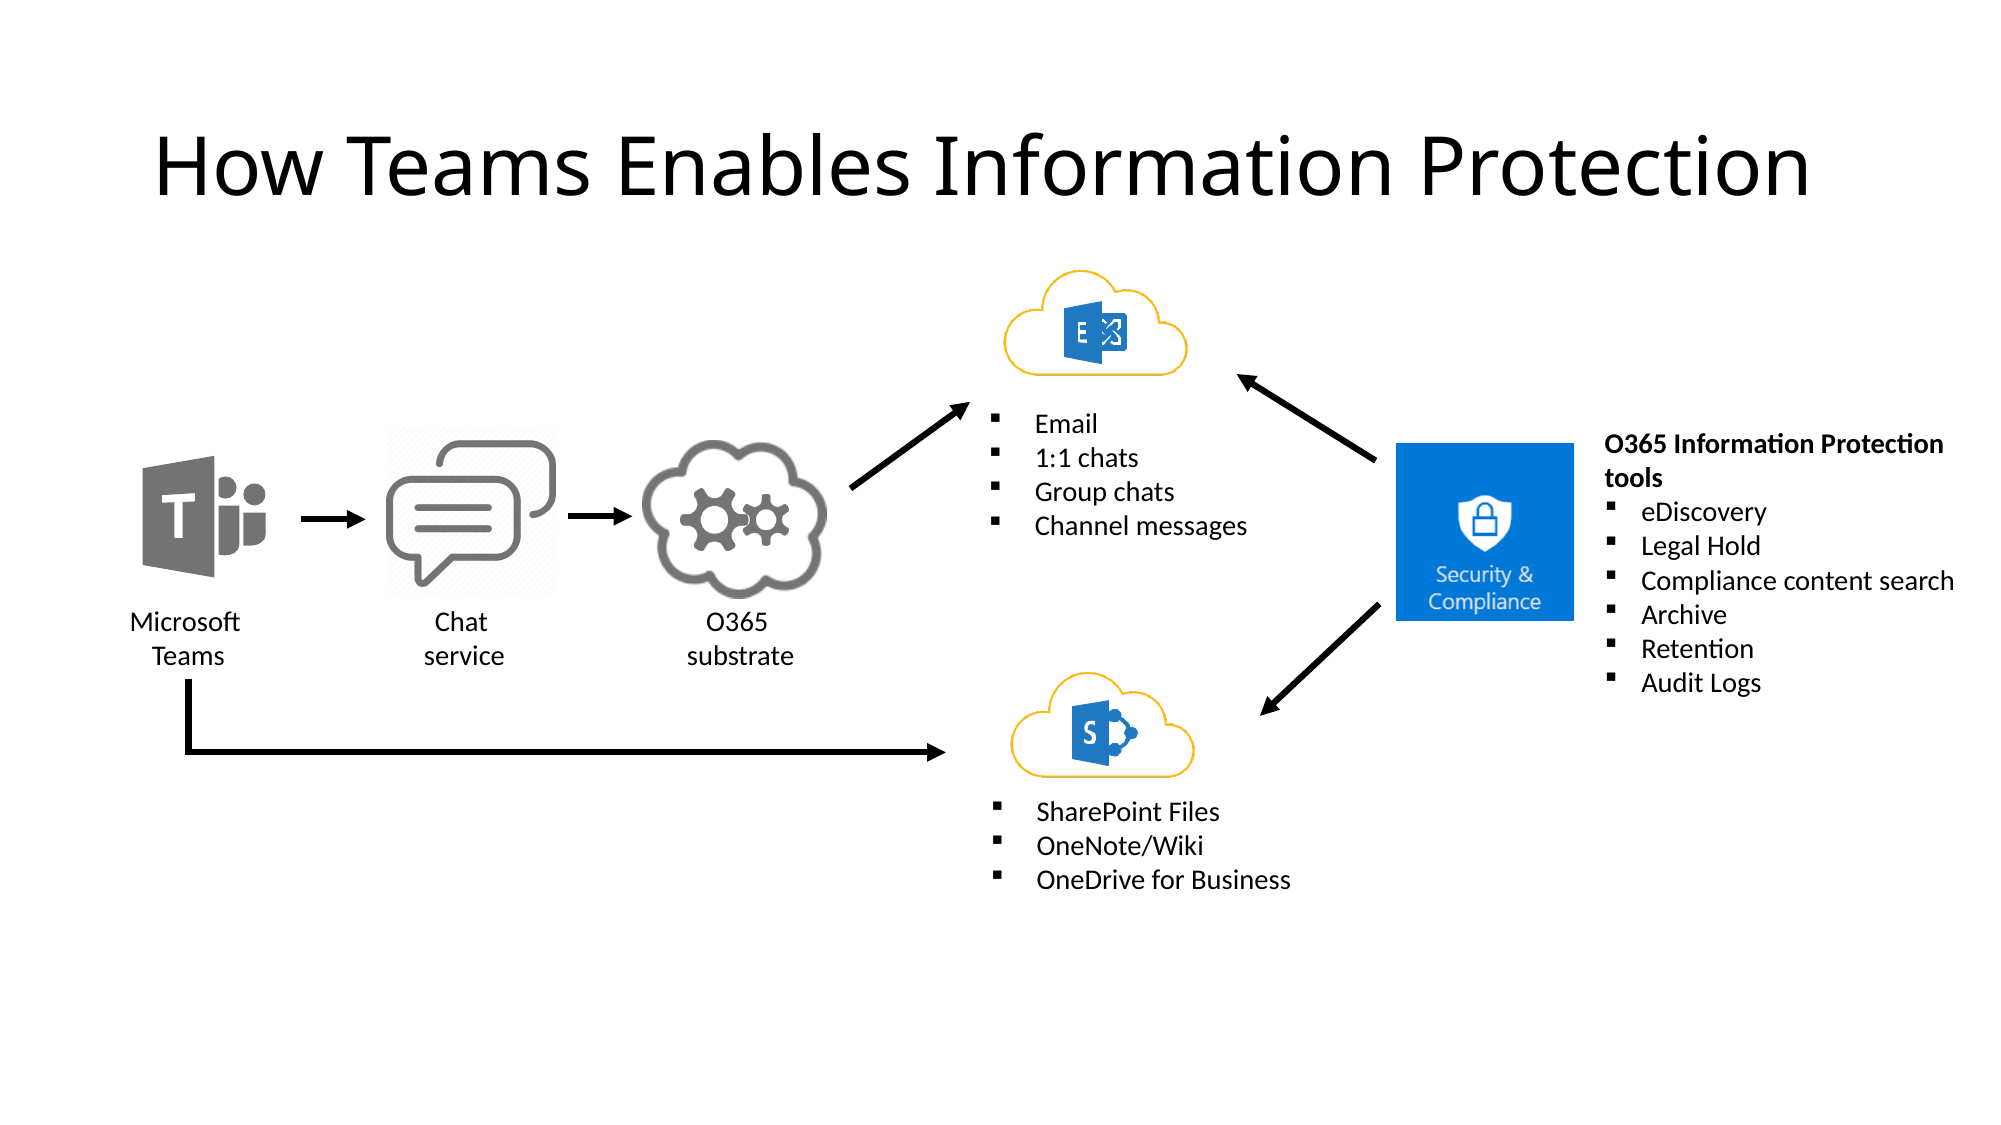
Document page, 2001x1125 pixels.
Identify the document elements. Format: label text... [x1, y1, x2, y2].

picture [386, 426, 556, 596]
text_box [218, 476, 237, 499]
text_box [1259, 603, 1380, 716]
text_box [218, 505, 240, 556]
text_box Email 1:1 chats Group chats Channel messages [974, 397, 1322, 583]
picture [1396, 443, 1574, 621]
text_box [1236, 374, 1376, 461]
text_box Microsoft Teams [114, 595, 262, 679]
picture [992, 219, 1199, 426]
text_box SharePoint Files OneNote/Wiki OneDrive for Business [976, 785, 1307, 903]
text_box Chat service [409, 596, 521, 679]
text_box [142, 455, 215, 578]
text_box [243, 512, 266, 546]
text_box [850, 401, 971, 489]
text_box [243, 483, 266, 506]
text_box O365 substrate [671, 599, 810, 679]
picture [999, 621, 1206, 828]
title How Teams Enables Information Protection [137, 59, 1863, 278]
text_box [530, 337, 604, 1095]
picture [642, 440, 827, 599]
text_box O365 Information Protection tools eDiscovery Legal Hold Compliance content search Archive Retention Audit Logs [1589, 417, 2000, 706]
